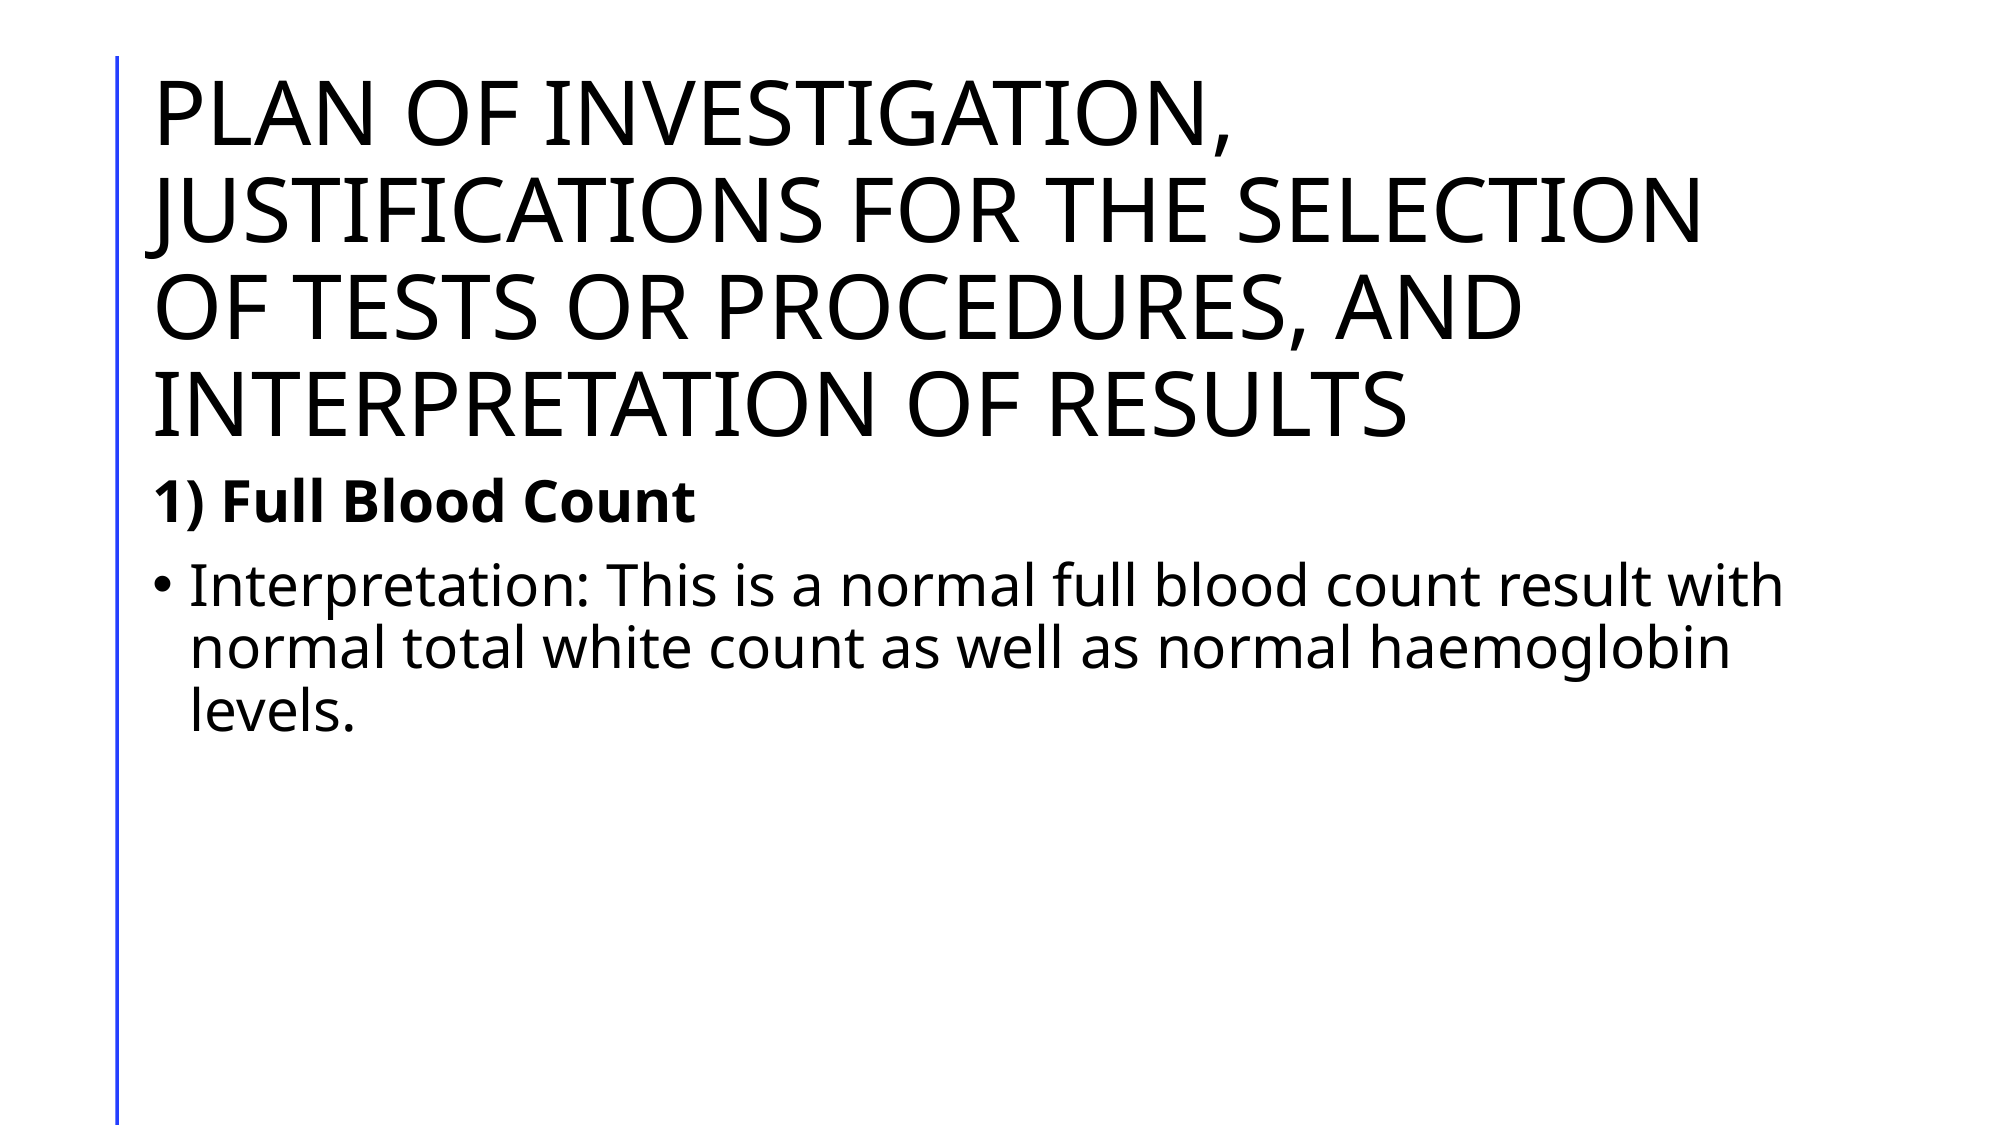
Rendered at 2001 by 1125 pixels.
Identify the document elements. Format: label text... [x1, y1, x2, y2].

list 1) Full Blood Count Interpretation: This is a normal full blood count result with normal total white count as well as normal haemoglobin levels. [137, 464, 1863, 1014]
title PLAN OF INVESTIGATION, JUSTIFICATIONS FOR THE SELECTION OF TESTS OR PROCEDURES, AND INTERPRETATION OF RESULTS [137, 59, 1863, 464]
